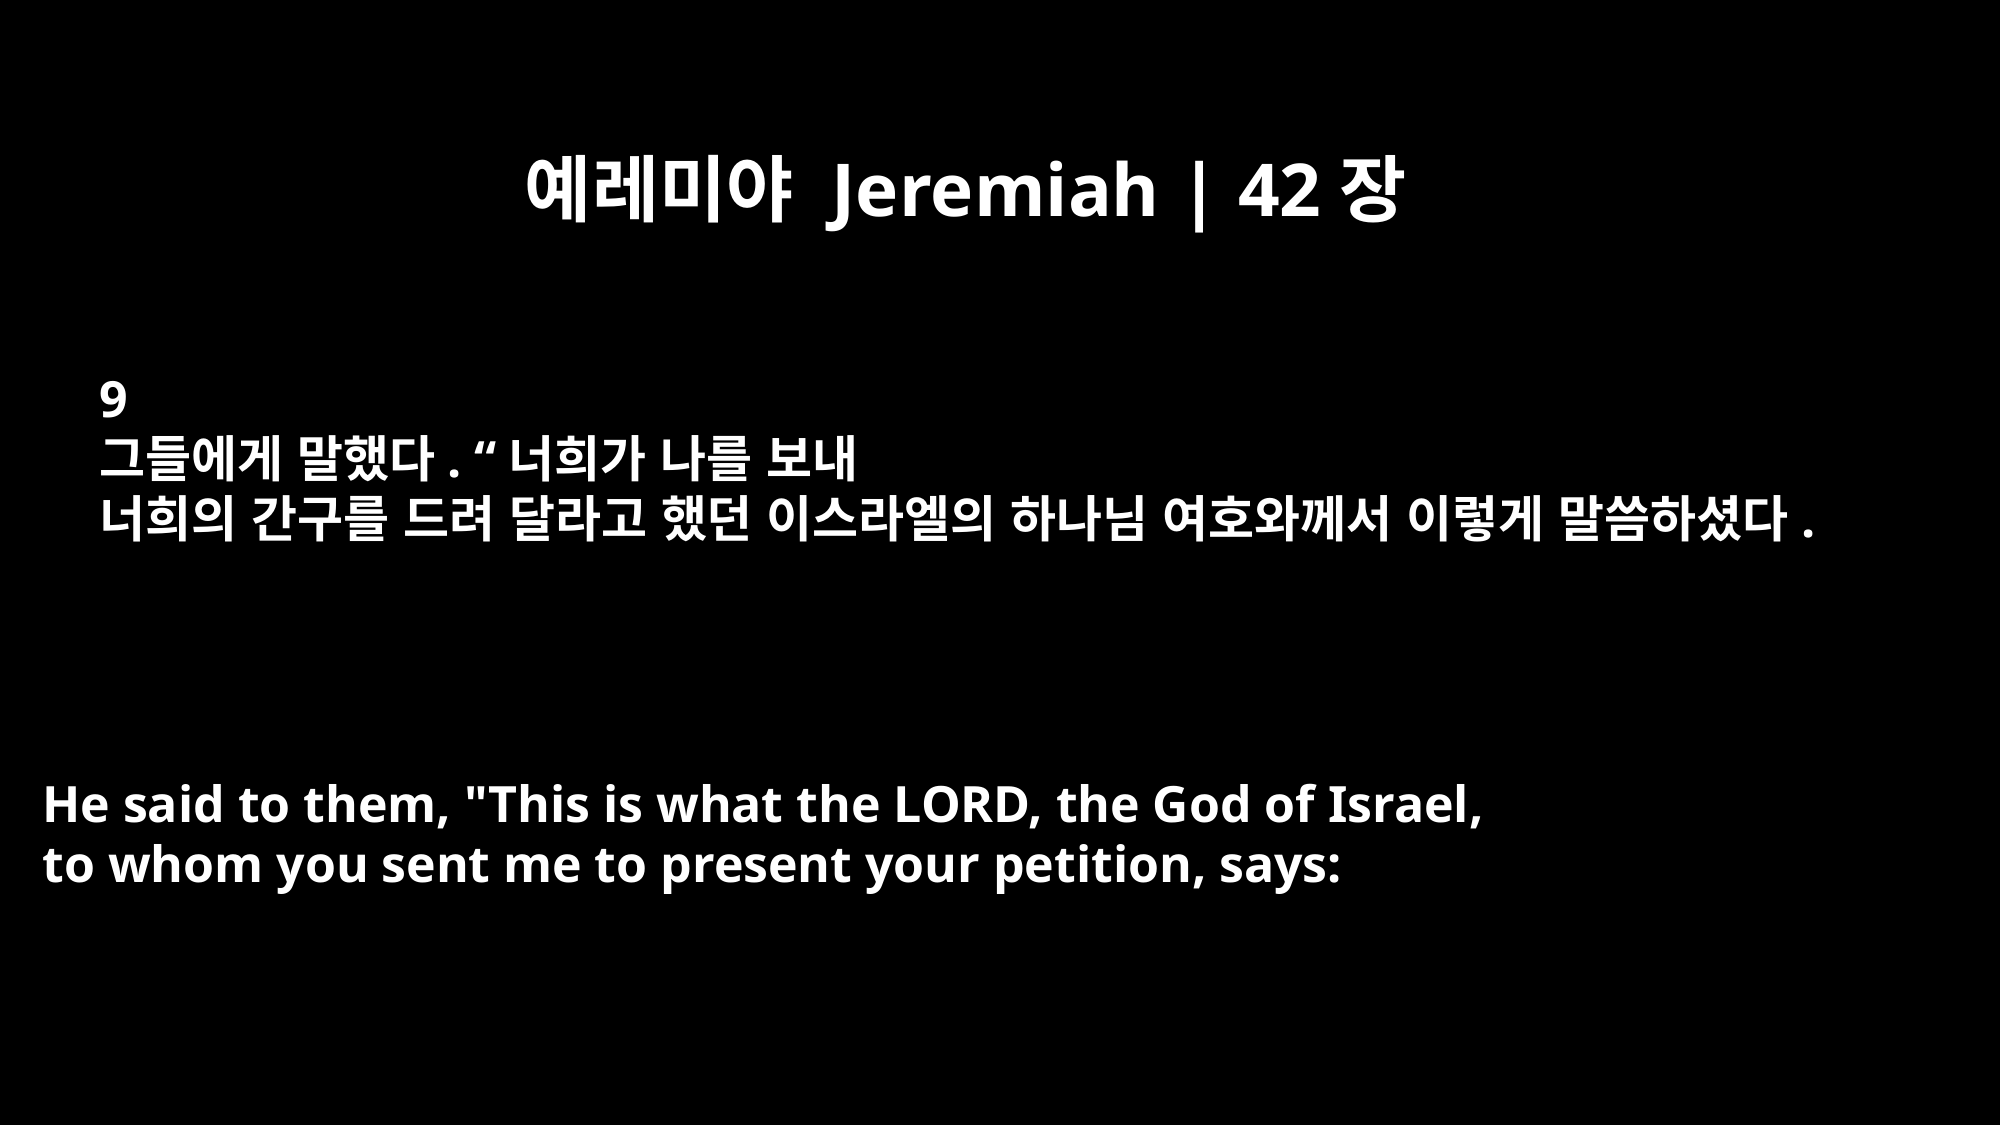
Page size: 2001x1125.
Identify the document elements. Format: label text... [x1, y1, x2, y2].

text_box 9 그들에게 말했다. “너희가 나를 보내 너희의 간구를 드려 달라고 했던 이스라엘의 하나님 여호와께서 이렇게 말씀하셨다. [84, 359, 1831, 555]
text_box 예레미야 Jeremiah | 42장 [510, 136, 1422, 239]
text_box He said to them, "This is what the LORD, the God of Israel, to whom you sent me to present your petition, says: [27, 764, 1499, 900]
